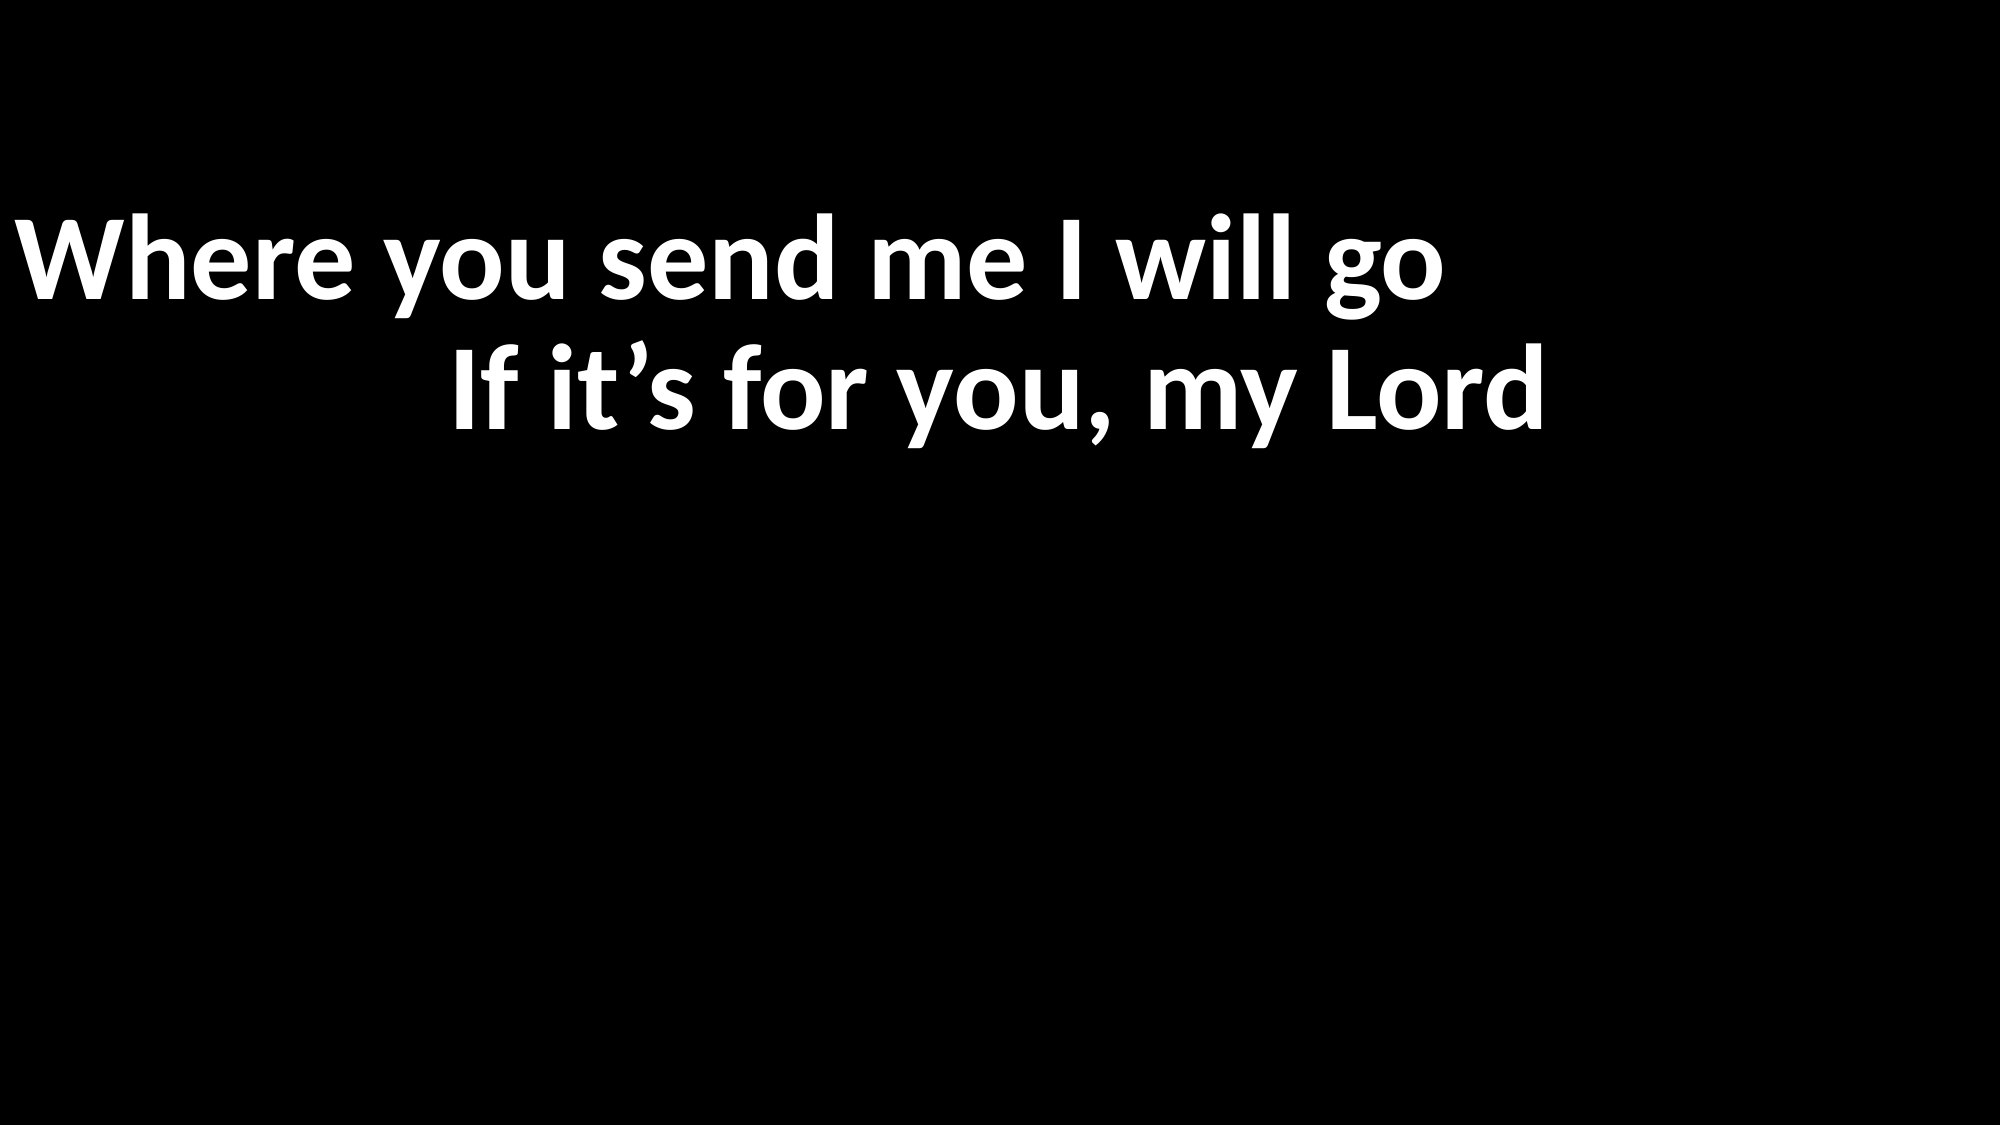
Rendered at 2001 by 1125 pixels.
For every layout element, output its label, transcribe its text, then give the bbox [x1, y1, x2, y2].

list Where you send me I will go If it’s for you, my Lord [0, 109, 2000, 464]
